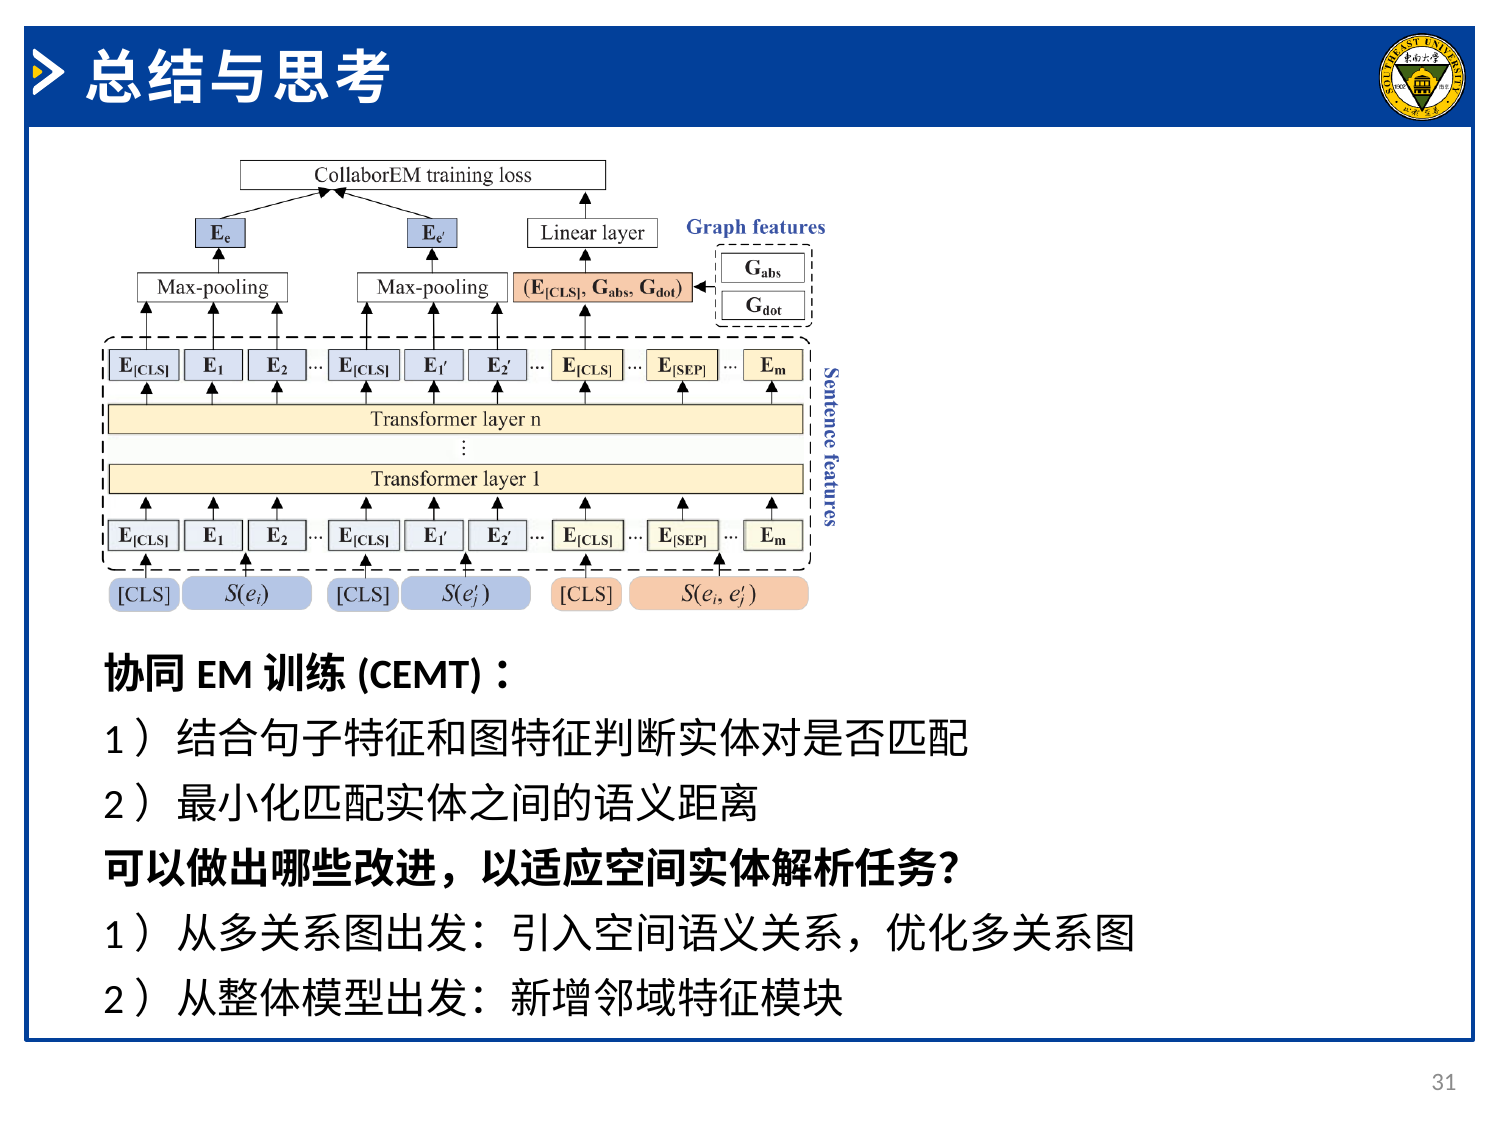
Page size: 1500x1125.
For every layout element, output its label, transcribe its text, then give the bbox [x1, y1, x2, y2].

slide_number 31 [1382, 1051, 1472, 1111]
text_box 总结与思考 [70, 32, 1169, 118]
text_box 协同EM训练(CEMT)： 1）结合句子特征和图特征判断实体对是否匹配 2）最小化匹配实体之间的语义距离 可以做出哪些改进，以适应空间实体解析任务？ 1）从多关系图出发：引入空间语义关系，优化多关系图 2）从整体模型出发：新增邻域特征模块 [88, 624, 1446, 1030]
picture [99, 157, 841, 615]
picture [1378, 33, 1467, 121]
